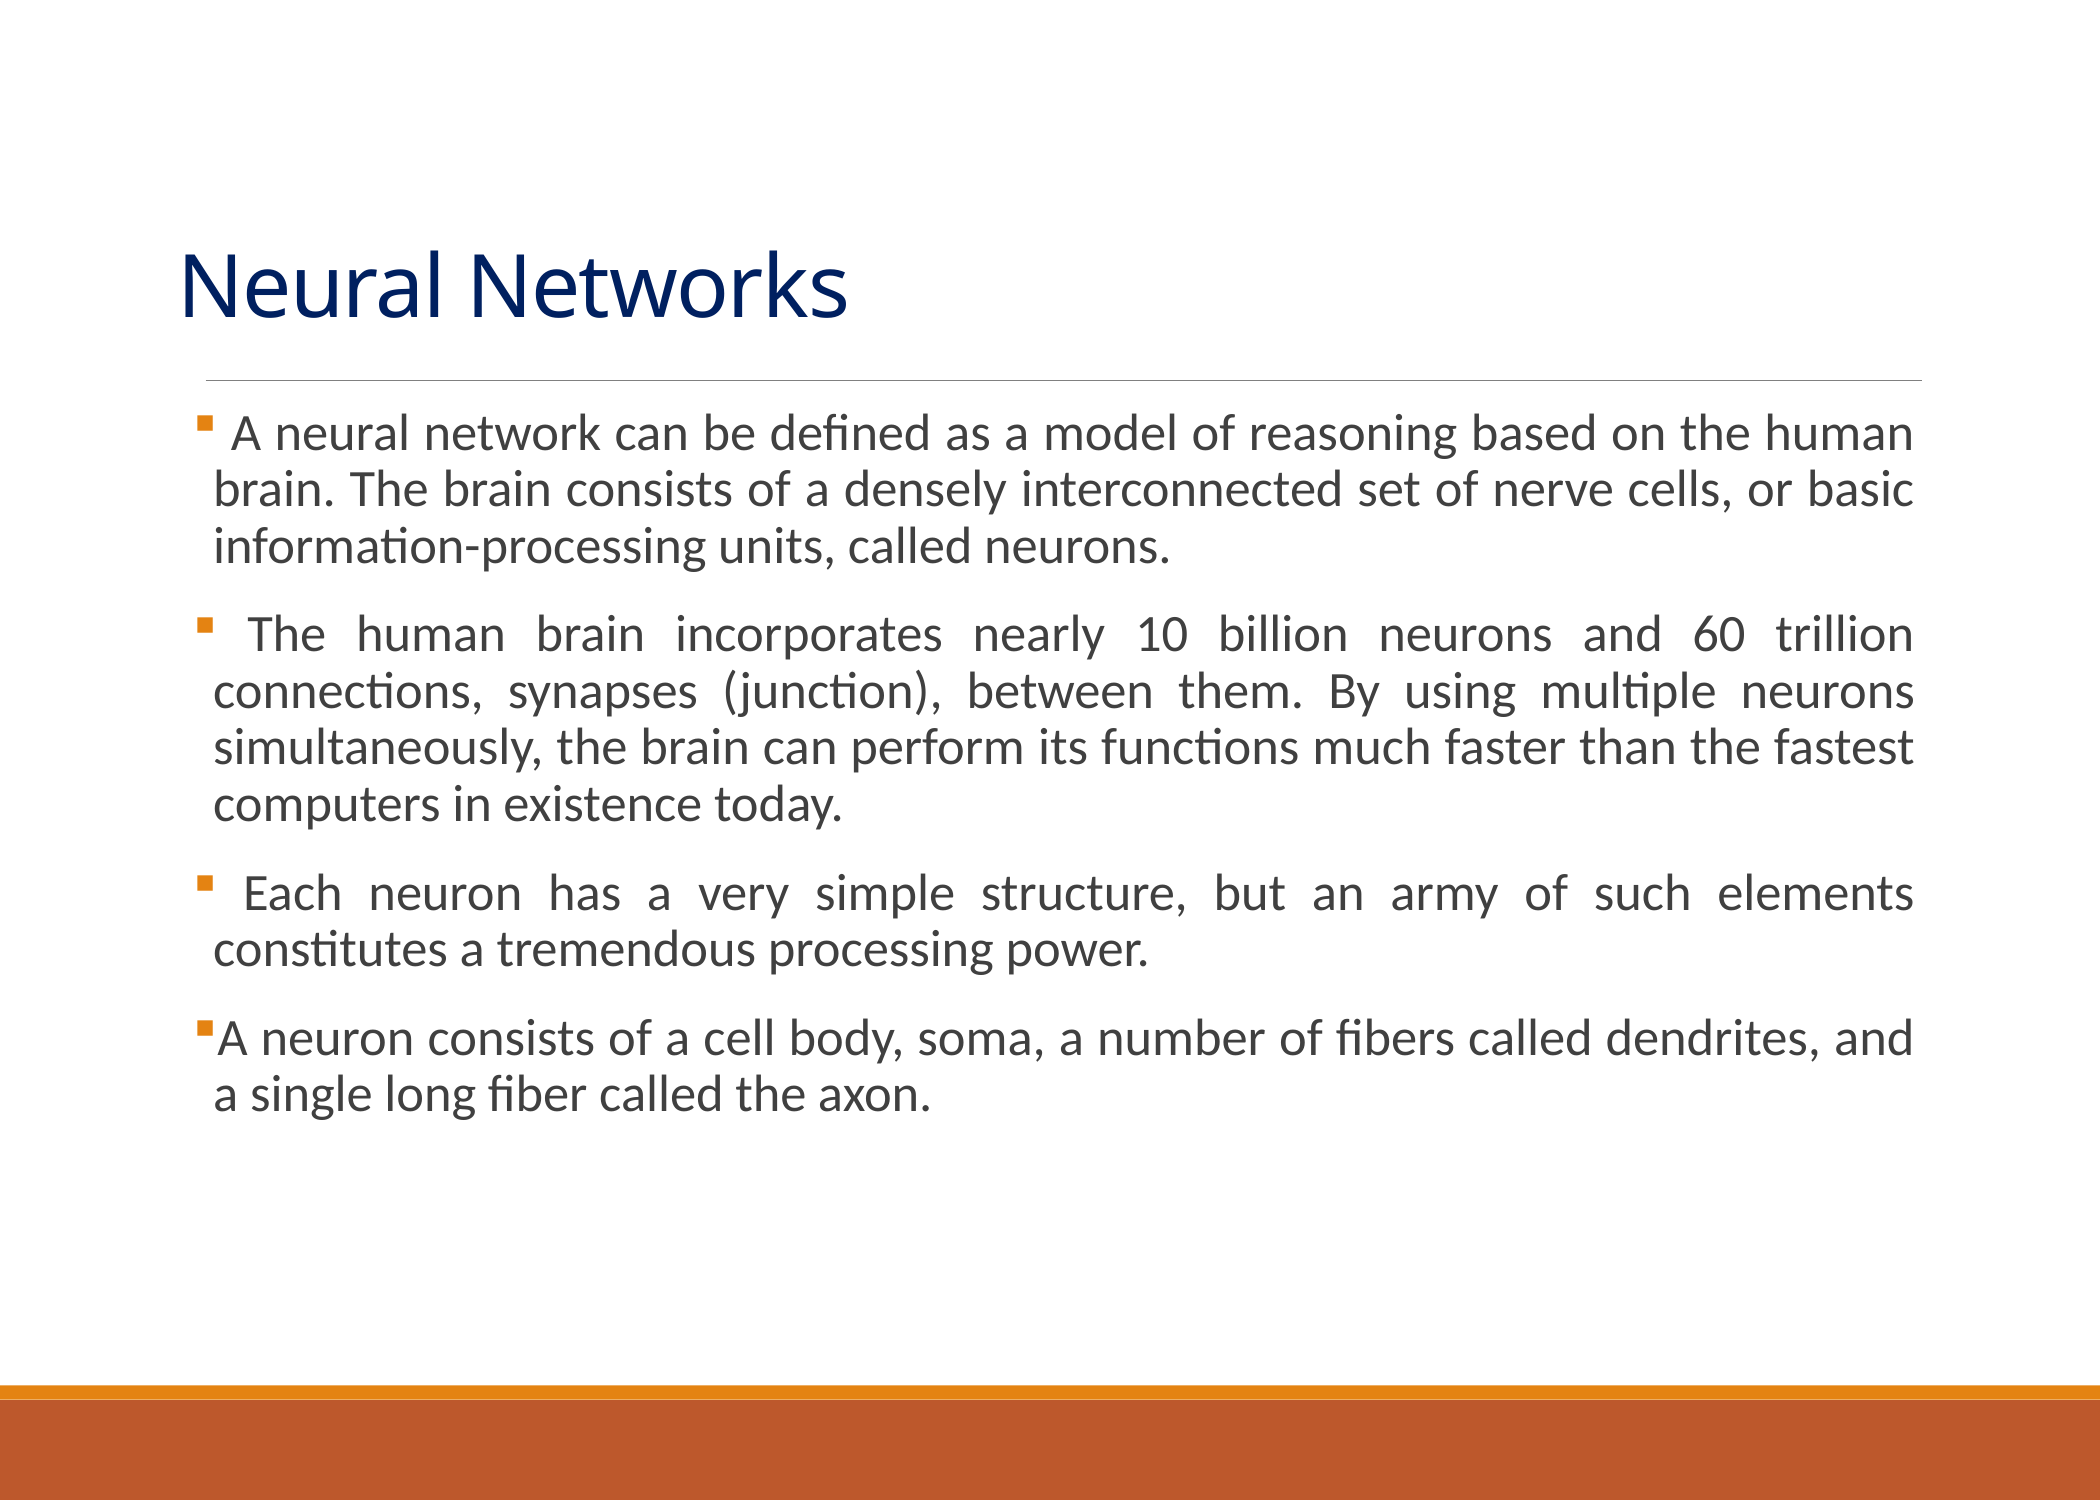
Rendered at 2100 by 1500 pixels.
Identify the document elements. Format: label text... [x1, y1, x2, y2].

title Neural Networks [161, 252, 1419, 329]
list A neural network can be defined as a model of reasoning based on the human brain. The brain consists of a densely interconnected set of nerve cells, or basic information-processing units, called neurons. The human brain incorporates nearly 10 billion neurons and 60 trillion connections, synapses (junction), between them. By using multiple neurons simultaneously, the brain can perform its functions much faster than the fastest computers in existence today. Each neuron has a very simple structure, but an army of such elements constitutes a tremendous processing power. A neuron consists of a cell body, soma, a number of fibers called dendrites, and a single long fiber called the axon. [177, 396, 1932, 1293]
